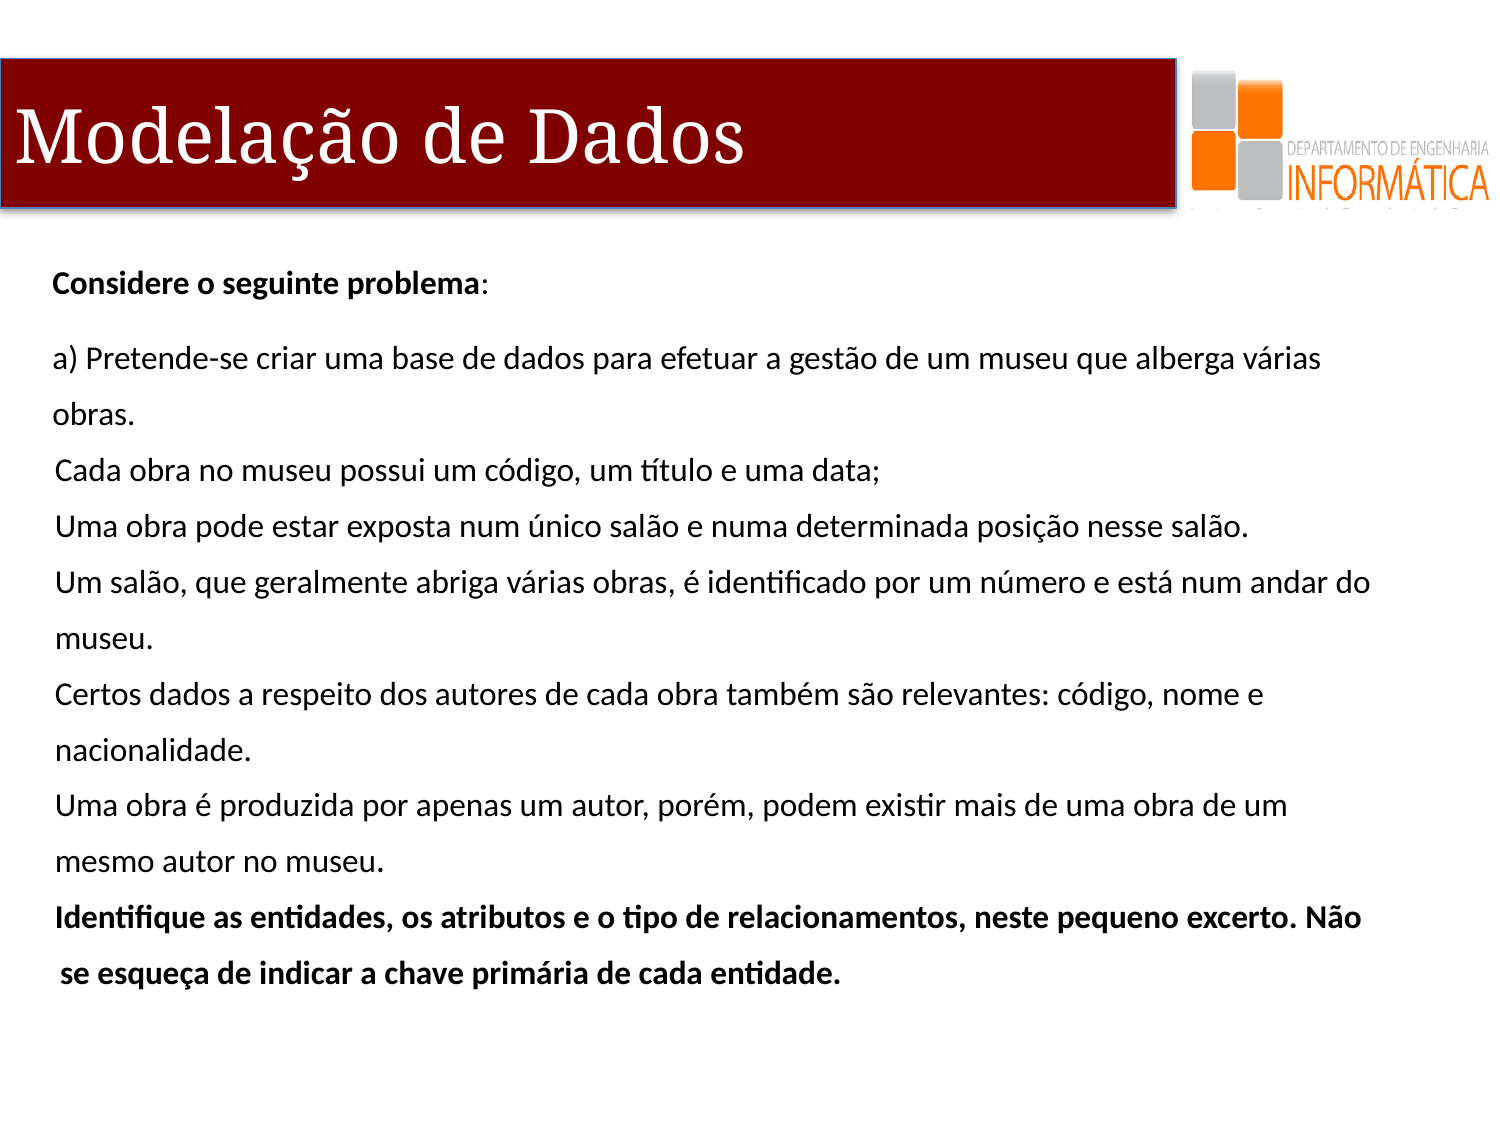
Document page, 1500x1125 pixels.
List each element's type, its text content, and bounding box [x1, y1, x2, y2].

picture [1180, 58, 1500, 209]
text_box Considere o seguinte problema: a) Pretende-se criar uma base de dados para efetuar a gestão de um museu que alberga várias obras. Cada obra no museu possui um código, um título e uma data; Uma obra pode estar exposta num único salão e numa determinada posição nesse salão. Um salão, que geralmente abriga várias obras, é identificado por um número e está num andar do museu. Certos dados a respeito dos autores de cada obra também são relevantes: código, nome e nacionalidade. Uma obra é produzida por apenas um autor, porém, podem existir mais de uma obra de um mesmo autor no museu. Identifique as entidades, os atributos e o tipo de relacionamentos, neste pequeno excerto. Não se esqueça de indicar a chave primária de cada entidade. [37, 237, 1400, 999]
